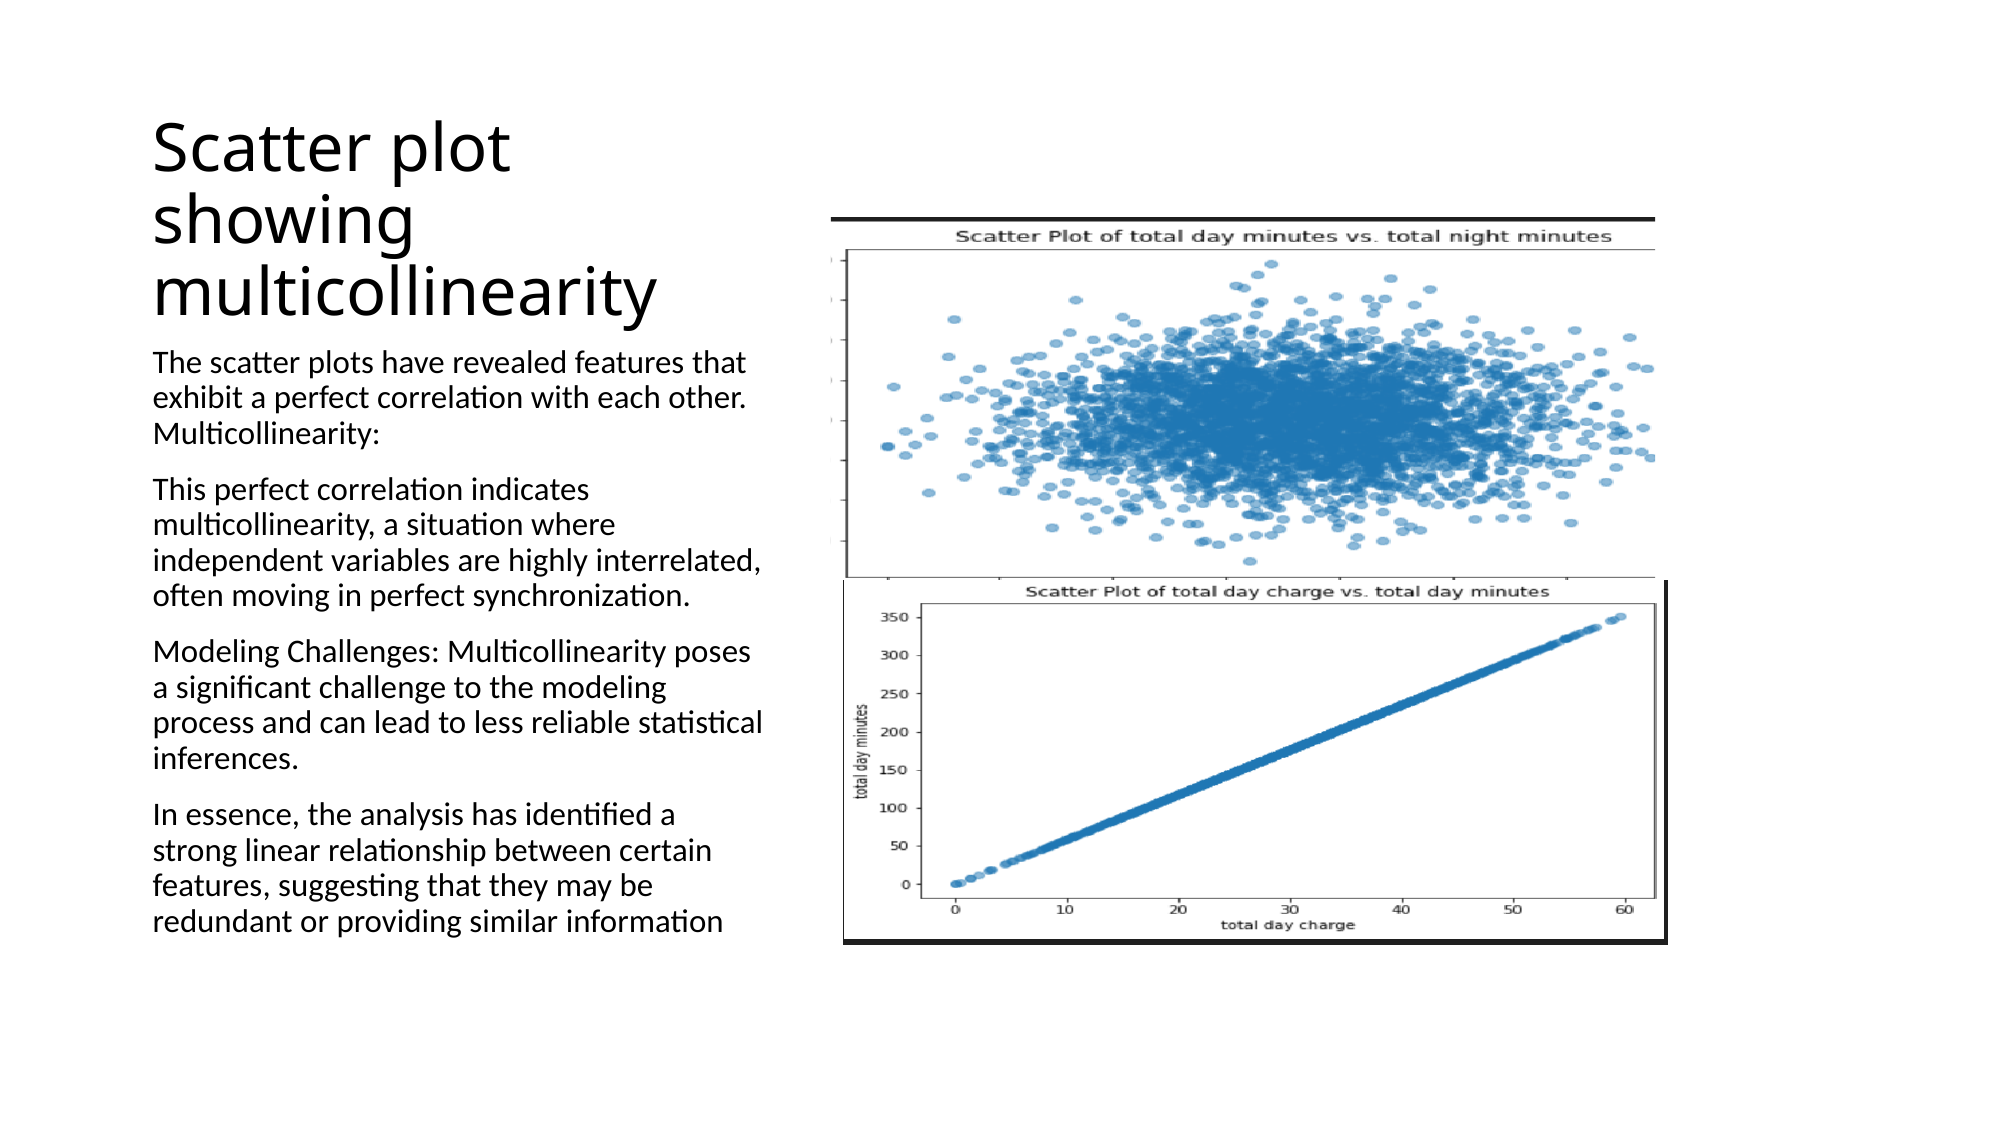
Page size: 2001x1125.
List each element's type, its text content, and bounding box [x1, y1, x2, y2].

list The scatter plots have revealed features that exhibit a perfect correlation with each other. Multicollinearity: This perfect correlation indicates multicollinearity, a situation where independent variables are highly interrelated, often moving in perfect synchronization. Modeling Challenges: Multicollinearity poses a significant challenge to the modeling process and can lead to less reliable statistical inferences. In essence, the analysis has identified a strong linear relationship between certain features, suggesting that they may be redundant or providing similar information [137, 337, 783, 963]
picture [830, 217, 1668, 945]
title Scatter plot showing multicollinearity [137, 75, 783, 337]
